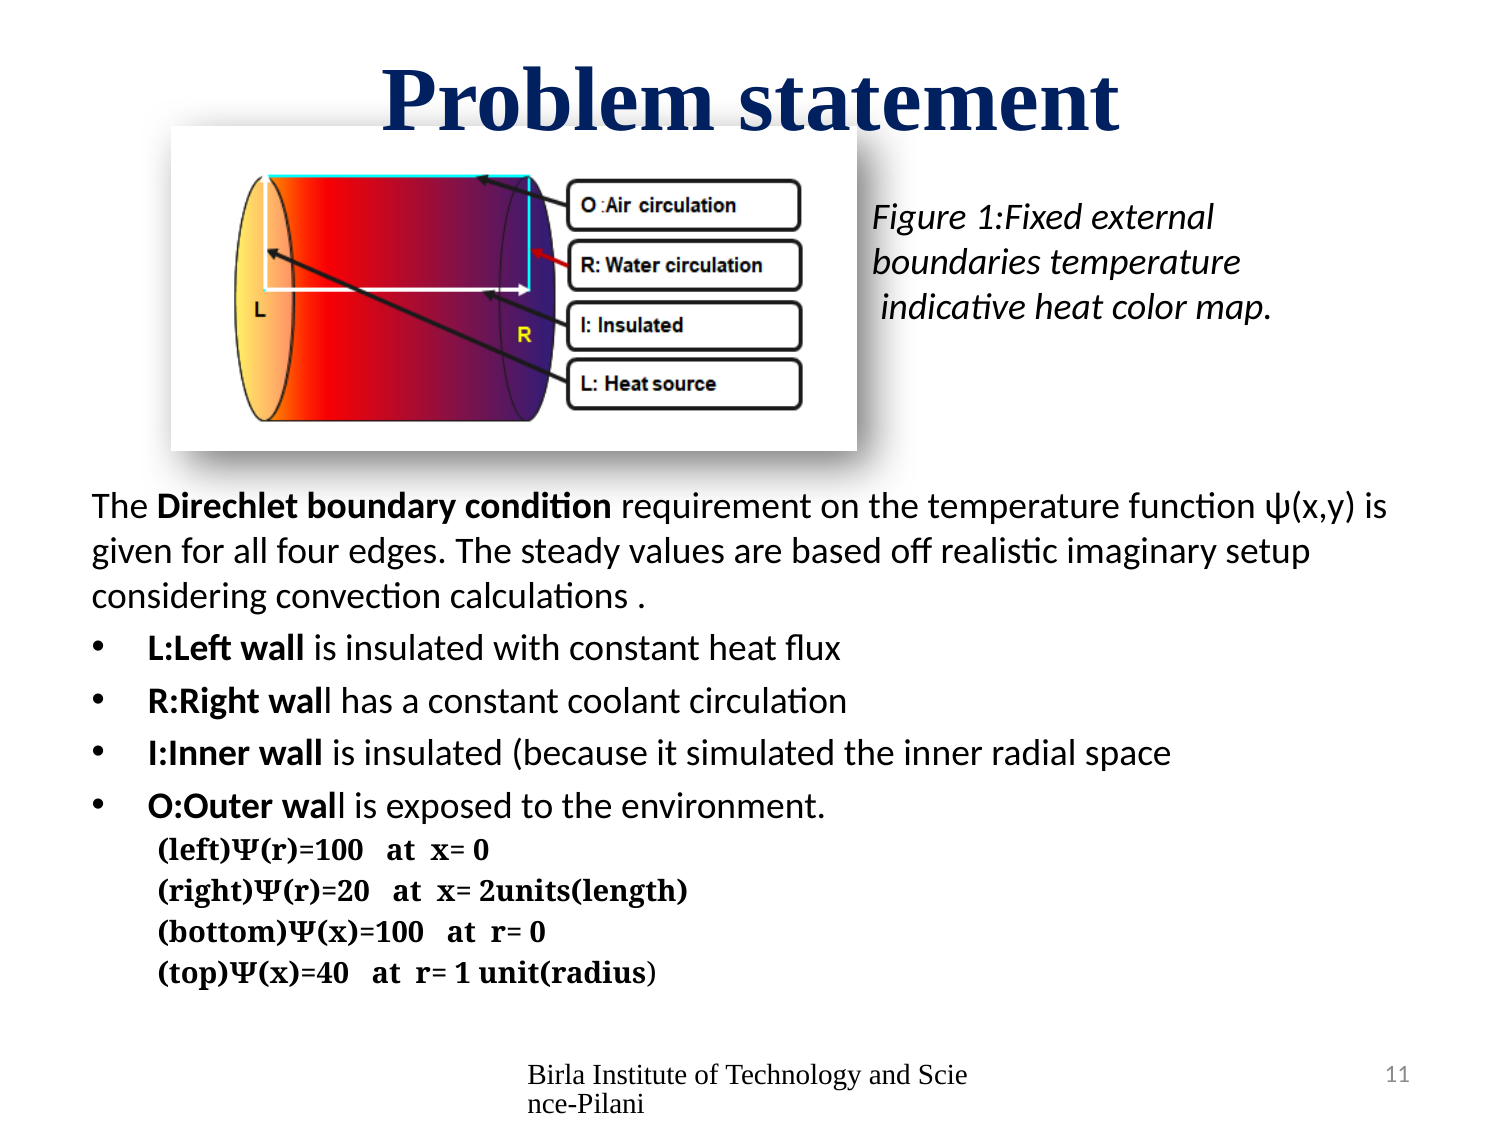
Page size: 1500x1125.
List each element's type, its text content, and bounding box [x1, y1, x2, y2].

picture [170, 126, 857, 451]
footer Birla Institute of Technology and Science-Pilani [512, 1042, 988, 1103]
slide_number 11 [1074, 1042, 1425, 1103]
text_box Figure 1:Fixed external boundaries temperature indicative heat color map. [861, 184, 1342, 425]
list The Direchlet boundary condition requirement on the temperature function ψ(x,y) is given for all four edges. The steady values are based off realistic imaginary setup considering convection calculations . L:Left wall is insulated with constant heat flux R:Right wall has a constant coolant circulation I:Inner wall is insulated (because it simulated the inner radial space O:Outer wall is exposed to the environment. (left)Ψ(r)=100 at x= 0 (right)Ψ(r)=20 at x= 2units(length) (bottom)Ψ(x)=100 at r= 0 (top)Ψ(x)=40 at r= 1 unit(radius) [76, 420, 1436, 1059]
title Problem statement [76, 0, 1427, 188]
